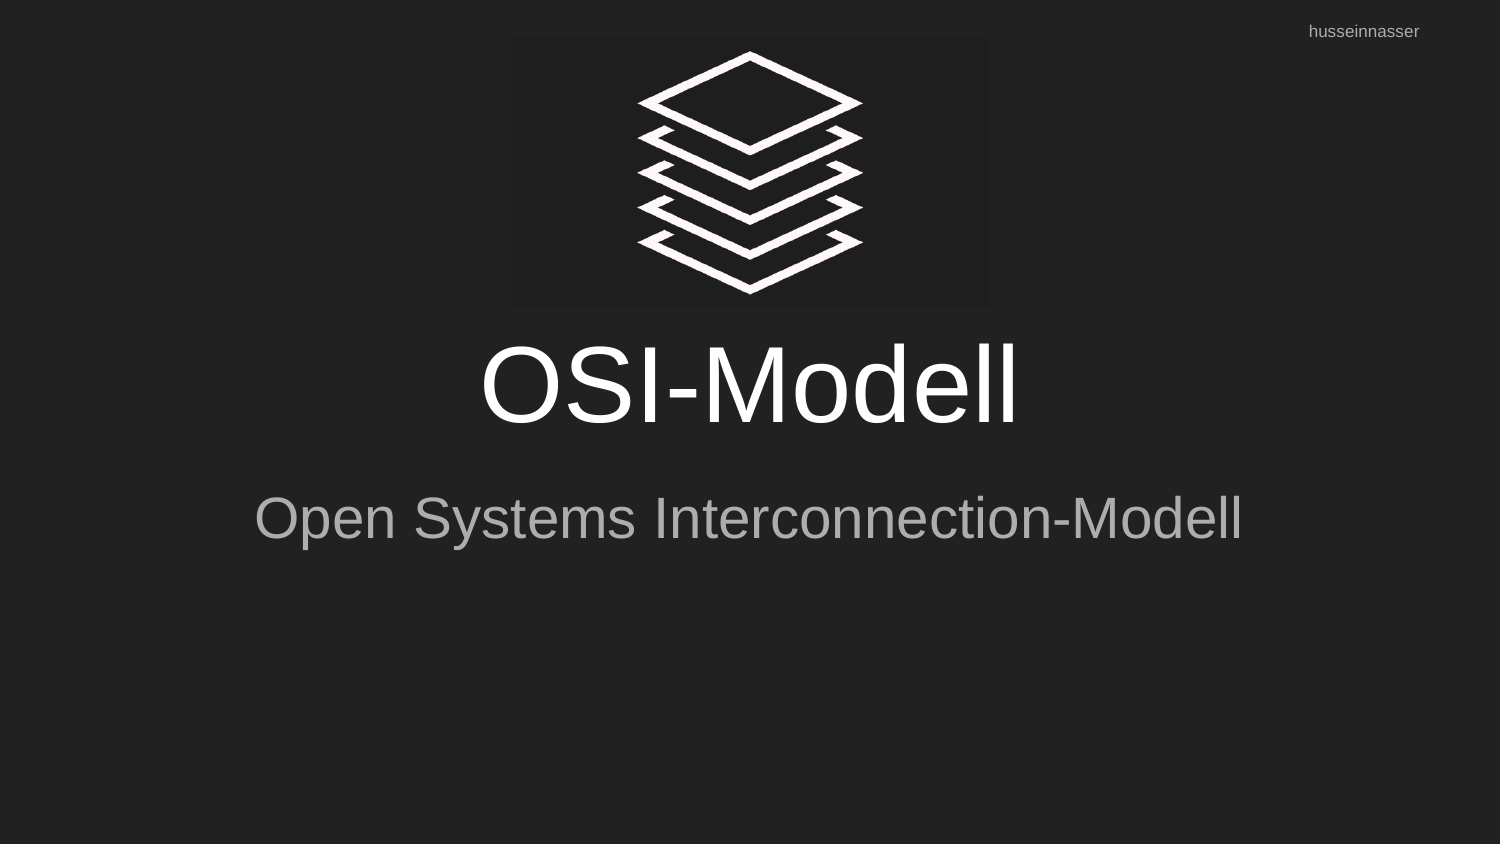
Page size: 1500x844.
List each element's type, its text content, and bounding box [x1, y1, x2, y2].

title OSI-Modell [51, 122, 1449, 459]
subtitle Open Systems Interconnection-Modell [51, 464, 1449, 595]
picture [511, 38, 989, 307]
subtitle husseinnasser [1236, 11, 1492, 53]
